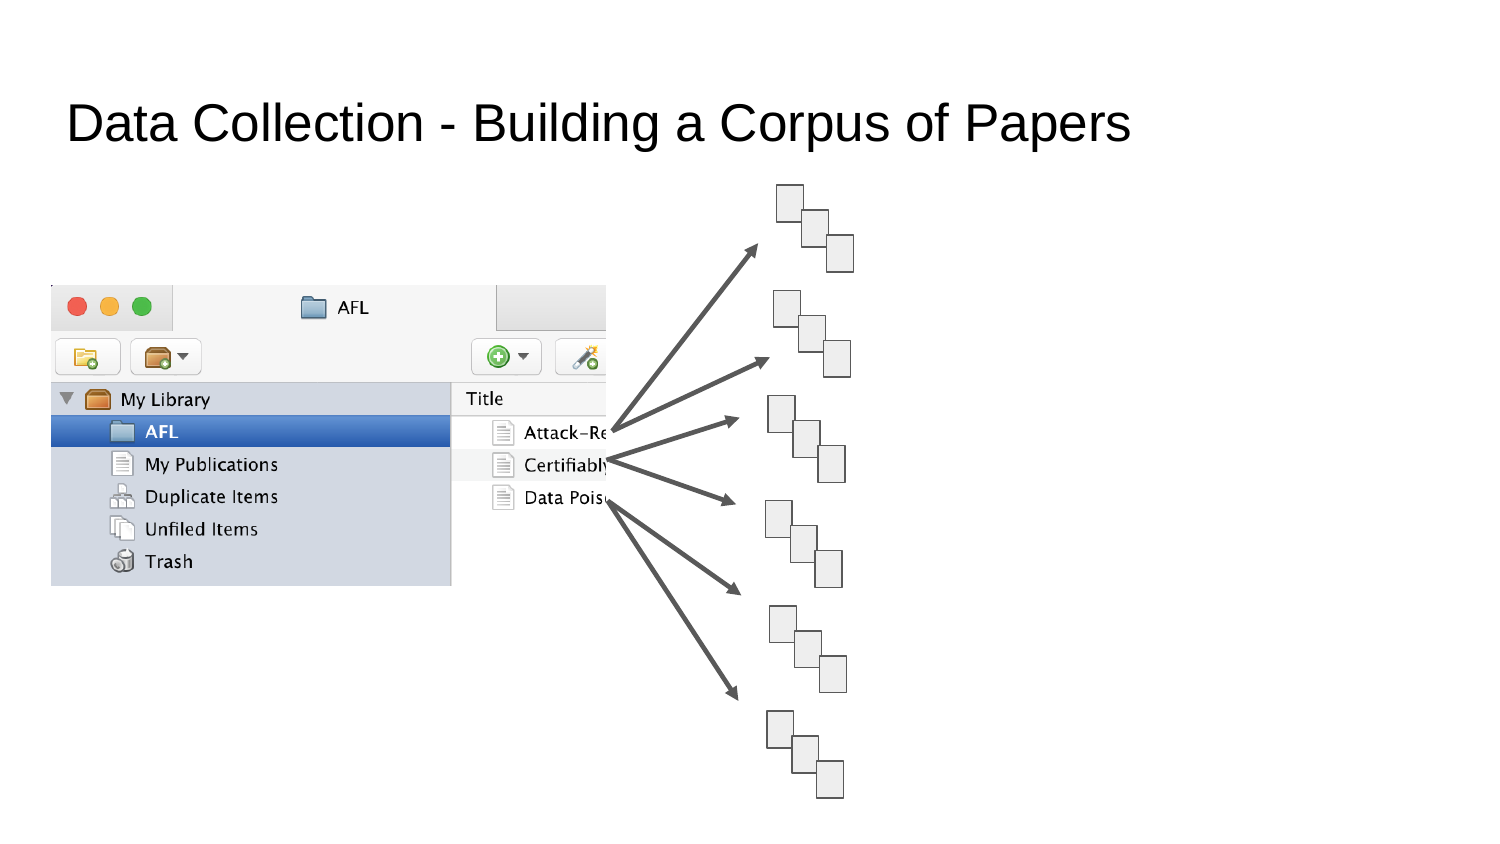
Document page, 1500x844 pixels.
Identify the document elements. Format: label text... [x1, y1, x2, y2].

text_box [791, 736, 819, 773]
text_box [818, 445, 845, 483]
text_box [815, 550, 843, 588]
text_box [798, 315, 826, 353]
title Data Collection - Building a Corpus of Papers [51, 72, 1449, 167]
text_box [609, 469, 737, 498]
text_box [611, 356, 771, 432]
text_box [765, 500, 793, 538]
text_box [607, 500, 739, 702]
text_box [794, 630, 822, 668]
text_box [769, 605, 797, 643]
text_box [766, 711, 794, 748]
picture [50, 285, 606, 586]
text_box [793, 420, 820, 458]
text_box [801, 210, 829, 248]
text_box [823, 340, 851, 378]
text_box [826, 235, 854, 273]
text_box [819, 655, 847, 693]
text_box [611, 242, 759, 356]
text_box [606, 417, 740, 461]
text_box [773, 290, 801, 328]
text_box [790, 525, 818, 563]
text_box [816, 760, 844, 798]
text_box [775, 395, 796, 433]
text_box [776, 185, 804, 223]
